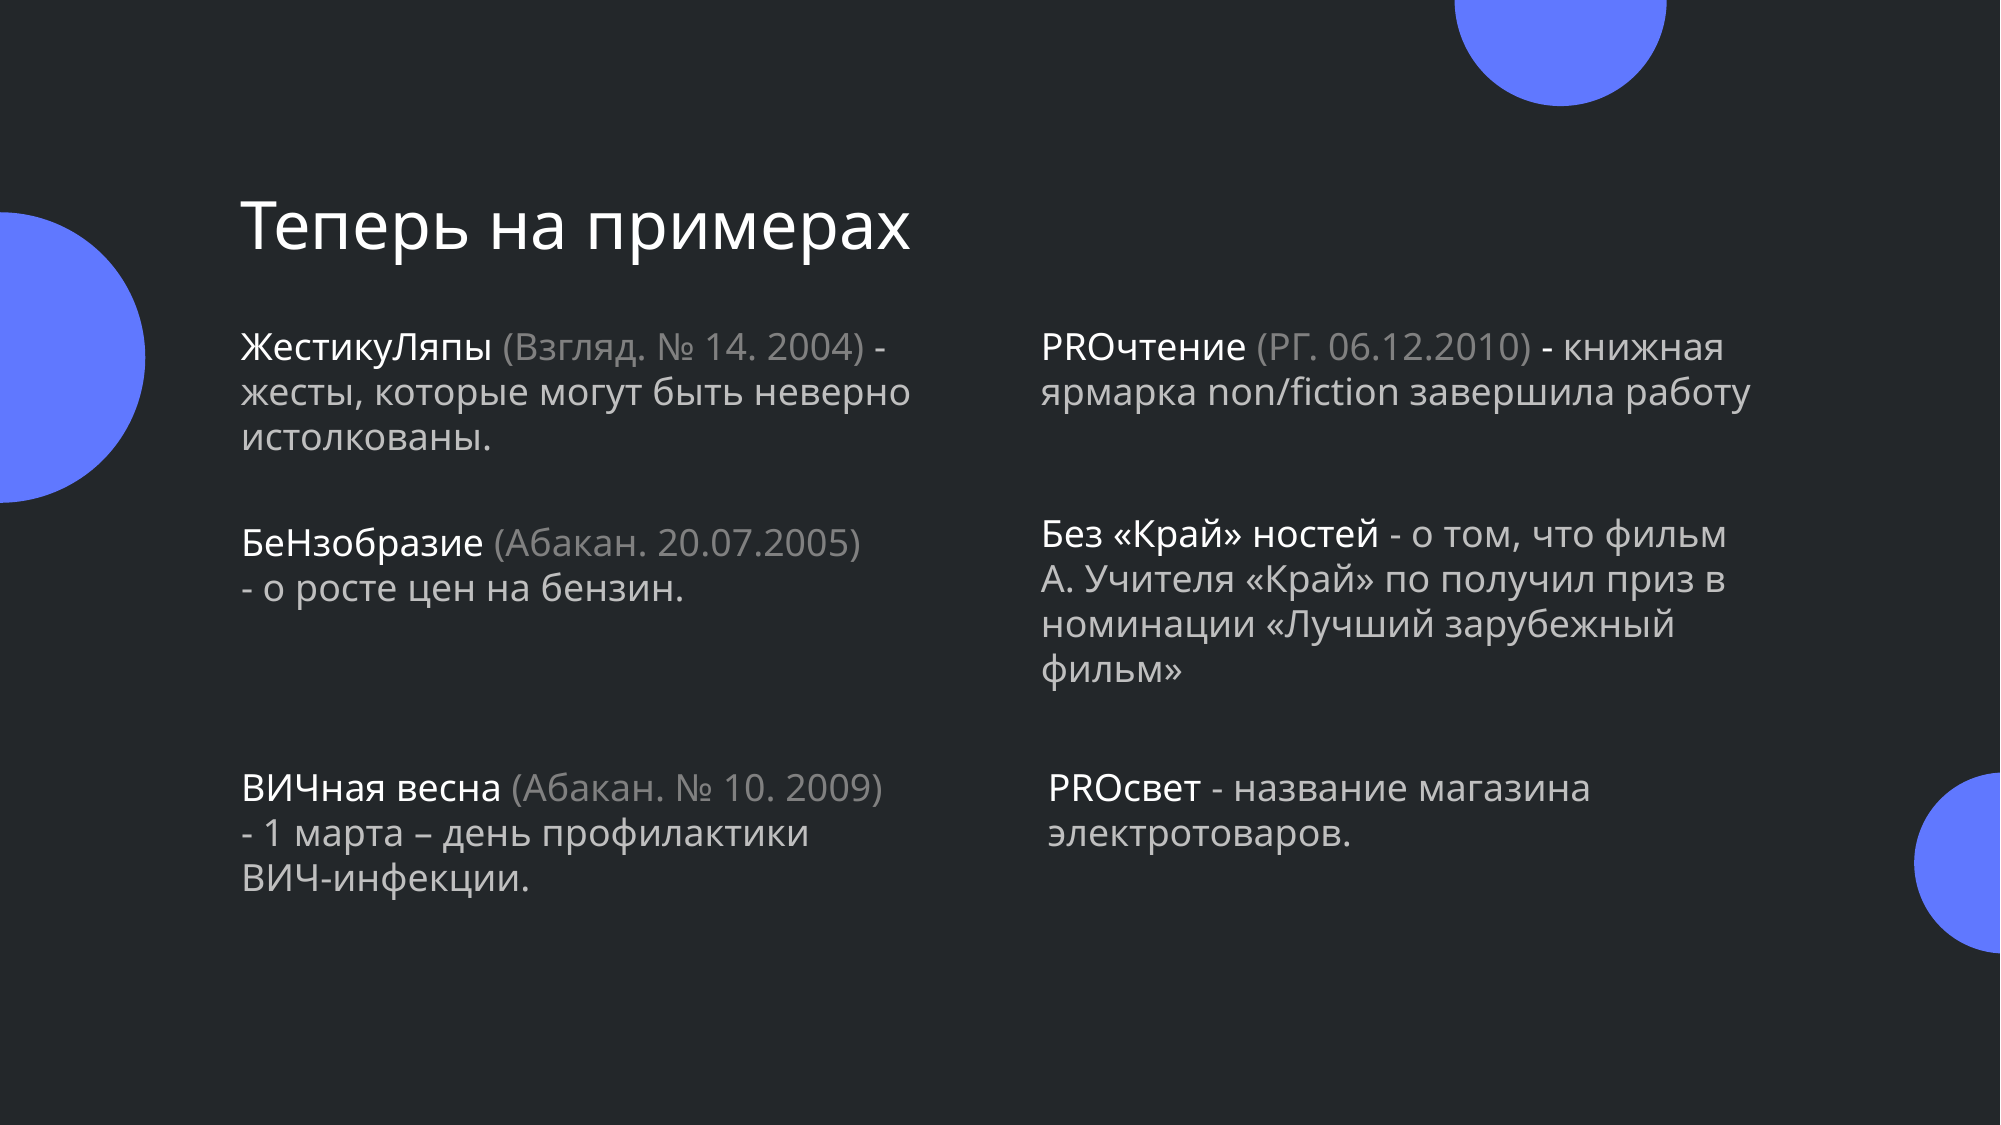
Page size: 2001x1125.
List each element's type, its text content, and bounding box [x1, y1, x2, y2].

text_box PROчтение (РГ. 06.12.2010) - книжная ярмарка non/fiction завершила работу [1026, 315, 1774, 421]
text_box [0, 211, 147, 504]
text_box Теперь на примерах [226, 175, 1638, 270]
text_box Без «Край» ностей - о том, что фильм А. Учителя «Край» по получил приз в номинации «Лучший зарубежный фильм» [1026, 502, 1774, 698]
text_box [1913, 771, 2000, 955]
text_box ЖестикуЛяпы (Взгляд. № 14. 2004) - жесты, которые могут быть неверно истолкованы. [226, 315, 974, 465]
text_box [1453, 0, 1668, 108]
text_box ВИЧная весна (Абакан. № 10. 2009) - 1 марта – день профилактики ВИЧ-инфекции. [226, 756, 905, 907]
text_box PROсвет - название магазина электротоваров. [1033, 756, 1781, 862]
text_box БеНзобразие (Абакан. 20.07.2005) - о росте цен на бензин. [226, 511, 889, 616]
